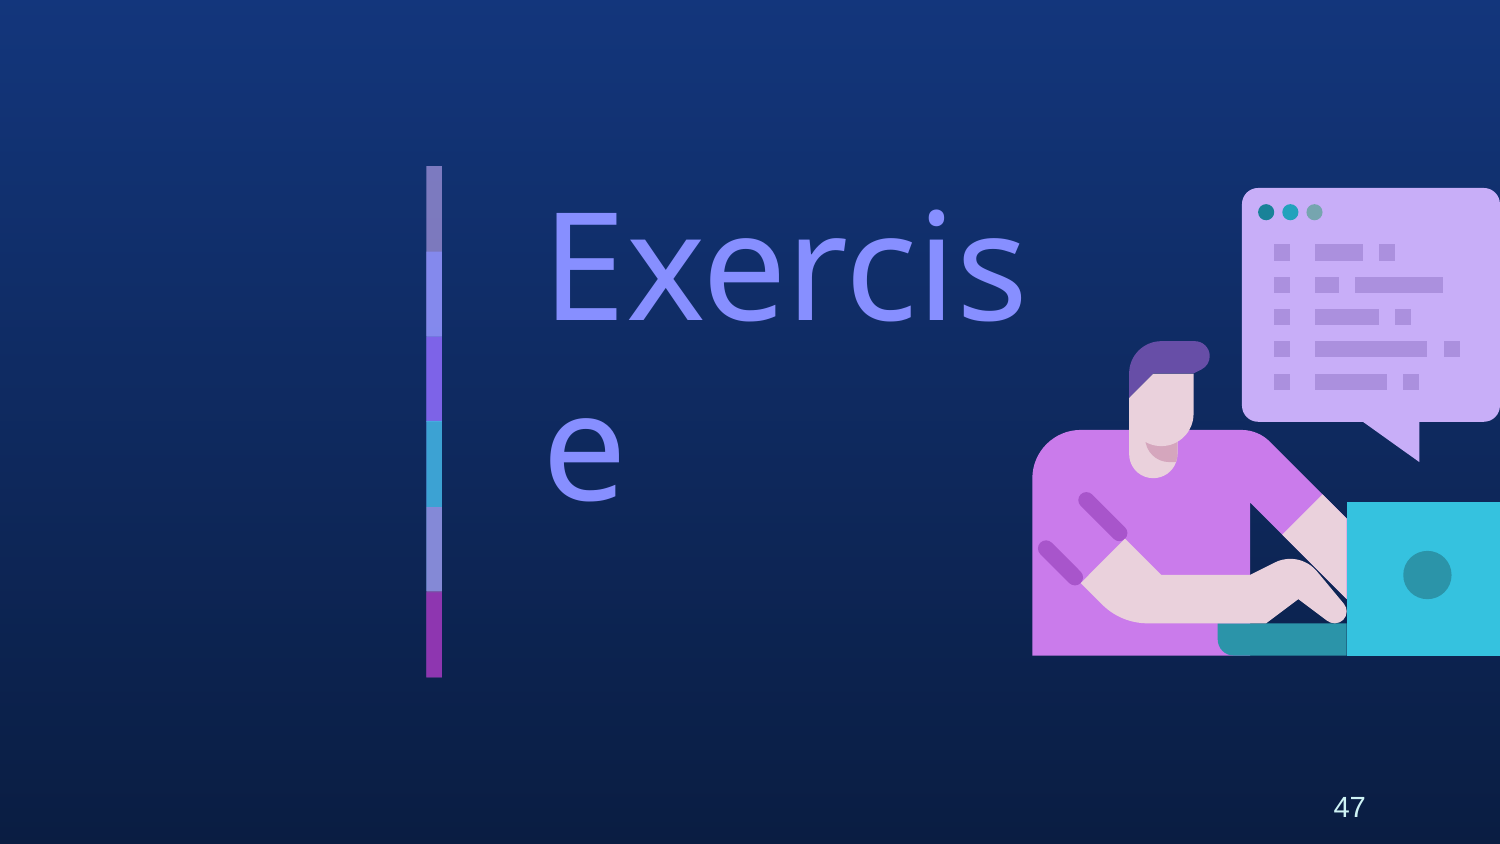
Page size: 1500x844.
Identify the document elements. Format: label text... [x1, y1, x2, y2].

title Exercise [527, 249, 1027, 452]
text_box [425, 165, 443, 678]
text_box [1032, 187, 1500, 656]
text_box 47 [874, 780, 1381, 826]
